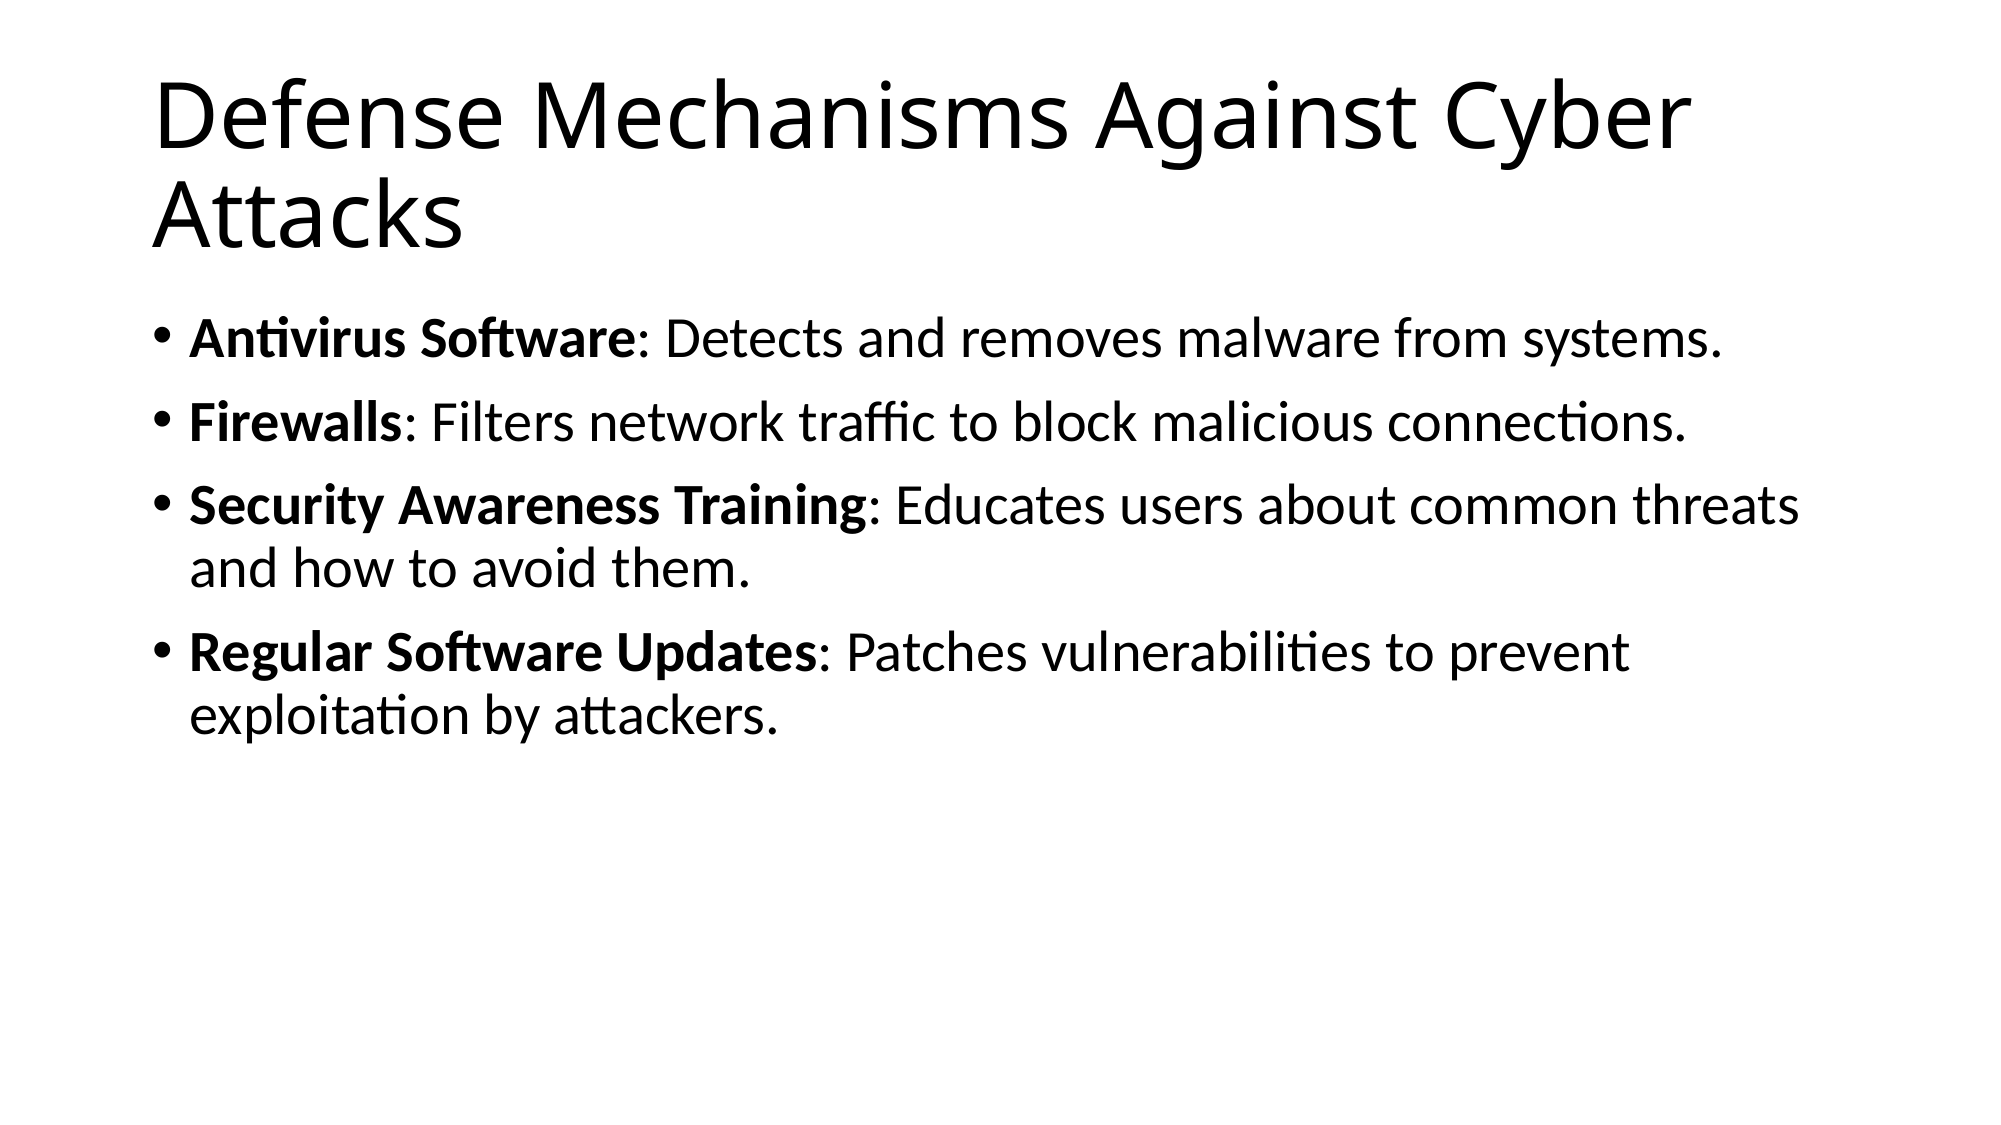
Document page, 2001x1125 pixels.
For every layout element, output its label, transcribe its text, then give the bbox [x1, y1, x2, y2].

list Antivirus Software: Detects and removes malware from systems. Firewalls: Filters network traffic to block malicious connections. Security Awareness Training: Educates users about common threats and how to avoid them. Regular Software Updates: Patches vulnerabilities to prevent exploitation by attackers. [137, 299, 1863, 1014]
title Defense Mechanisms Against Cyber Attacks [137, 59, 1863, 278]
